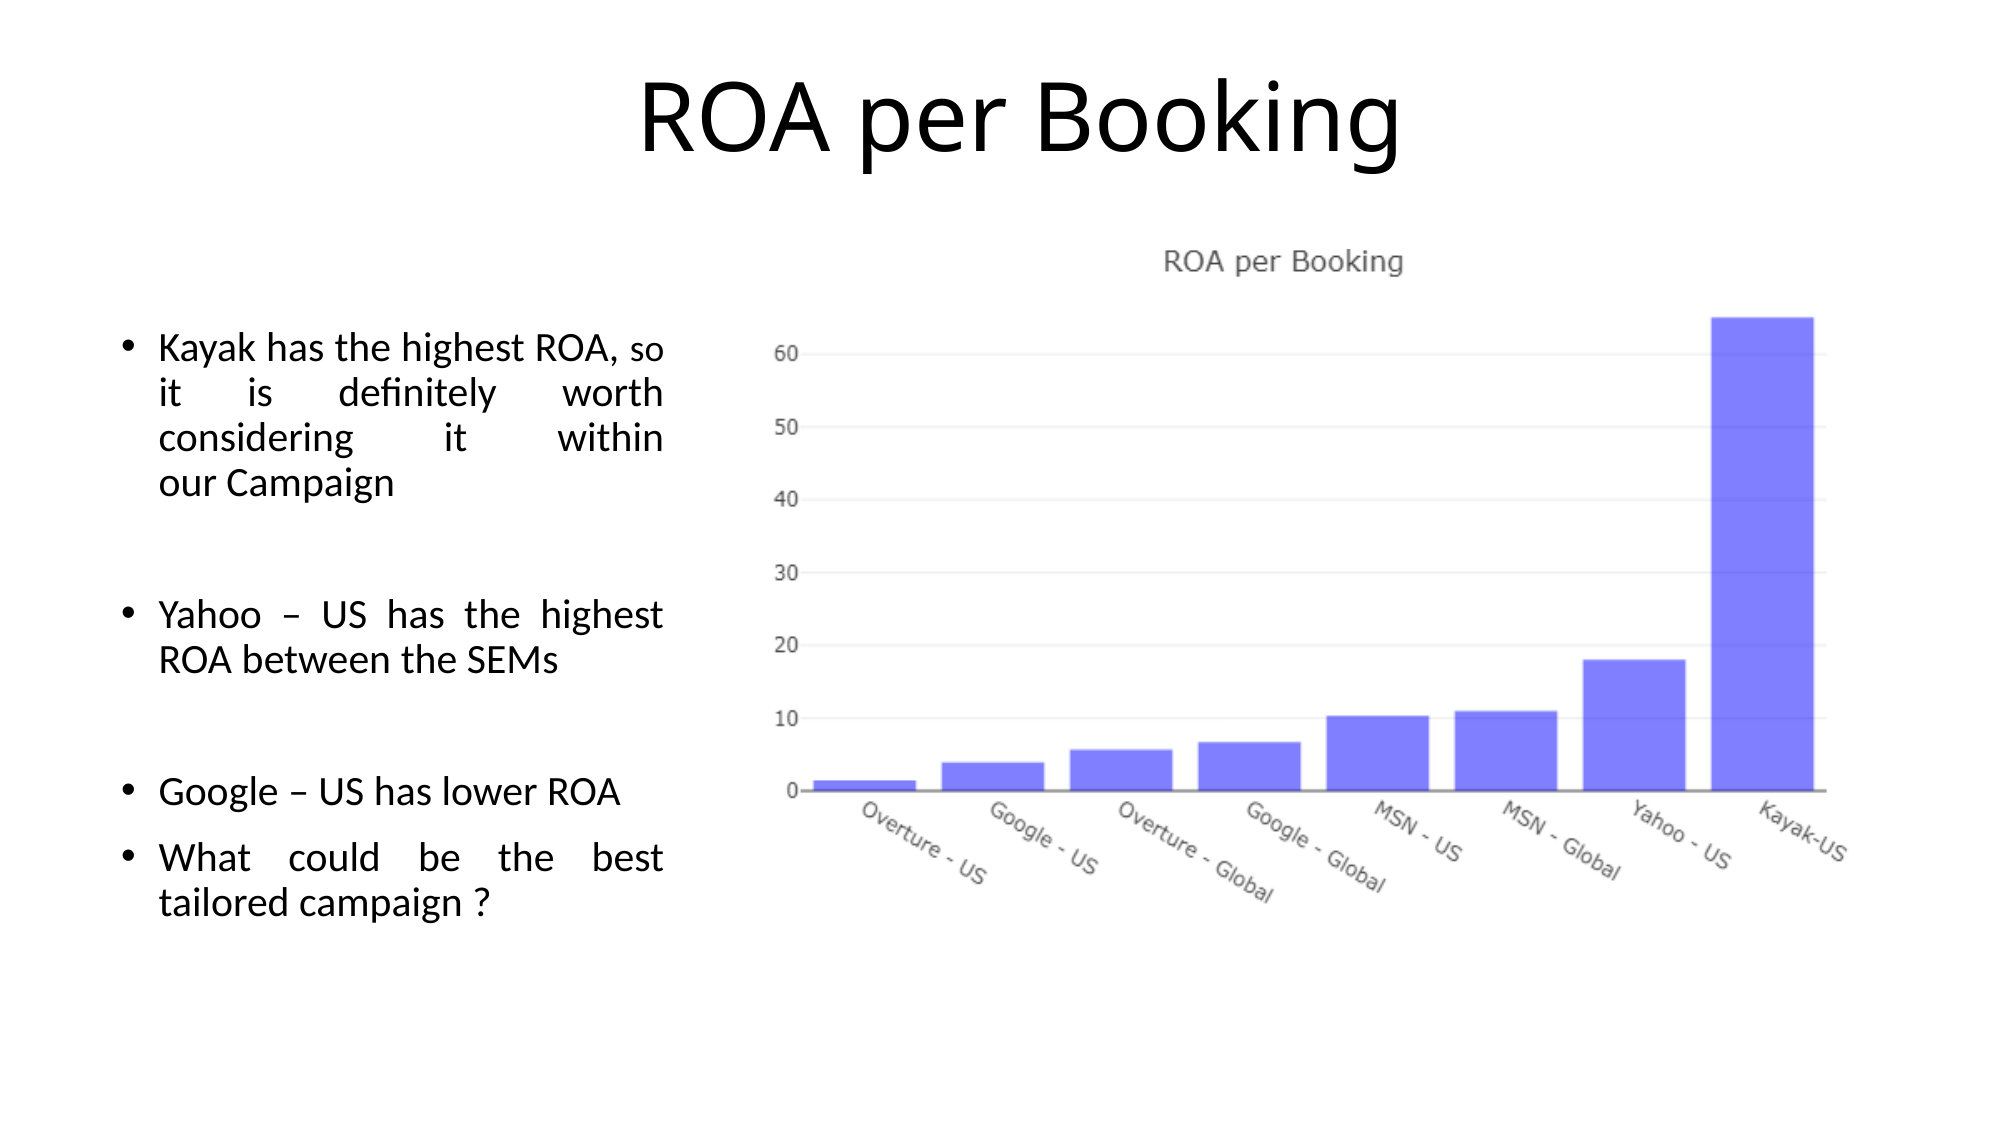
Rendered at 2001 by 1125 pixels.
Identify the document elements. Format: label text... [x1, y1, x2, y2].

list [701, 249, 1867, 951]
title ROA per Booking [135, 14, 1932, 180]
list Kayak has the highest ROA, so it is definitely worth considering it within our Campaign Yahoo – US has the highest ROA between the SEMs Google – US has lower ROA What could be the best tailored campaign ? [105, 318, 680, 1020]
